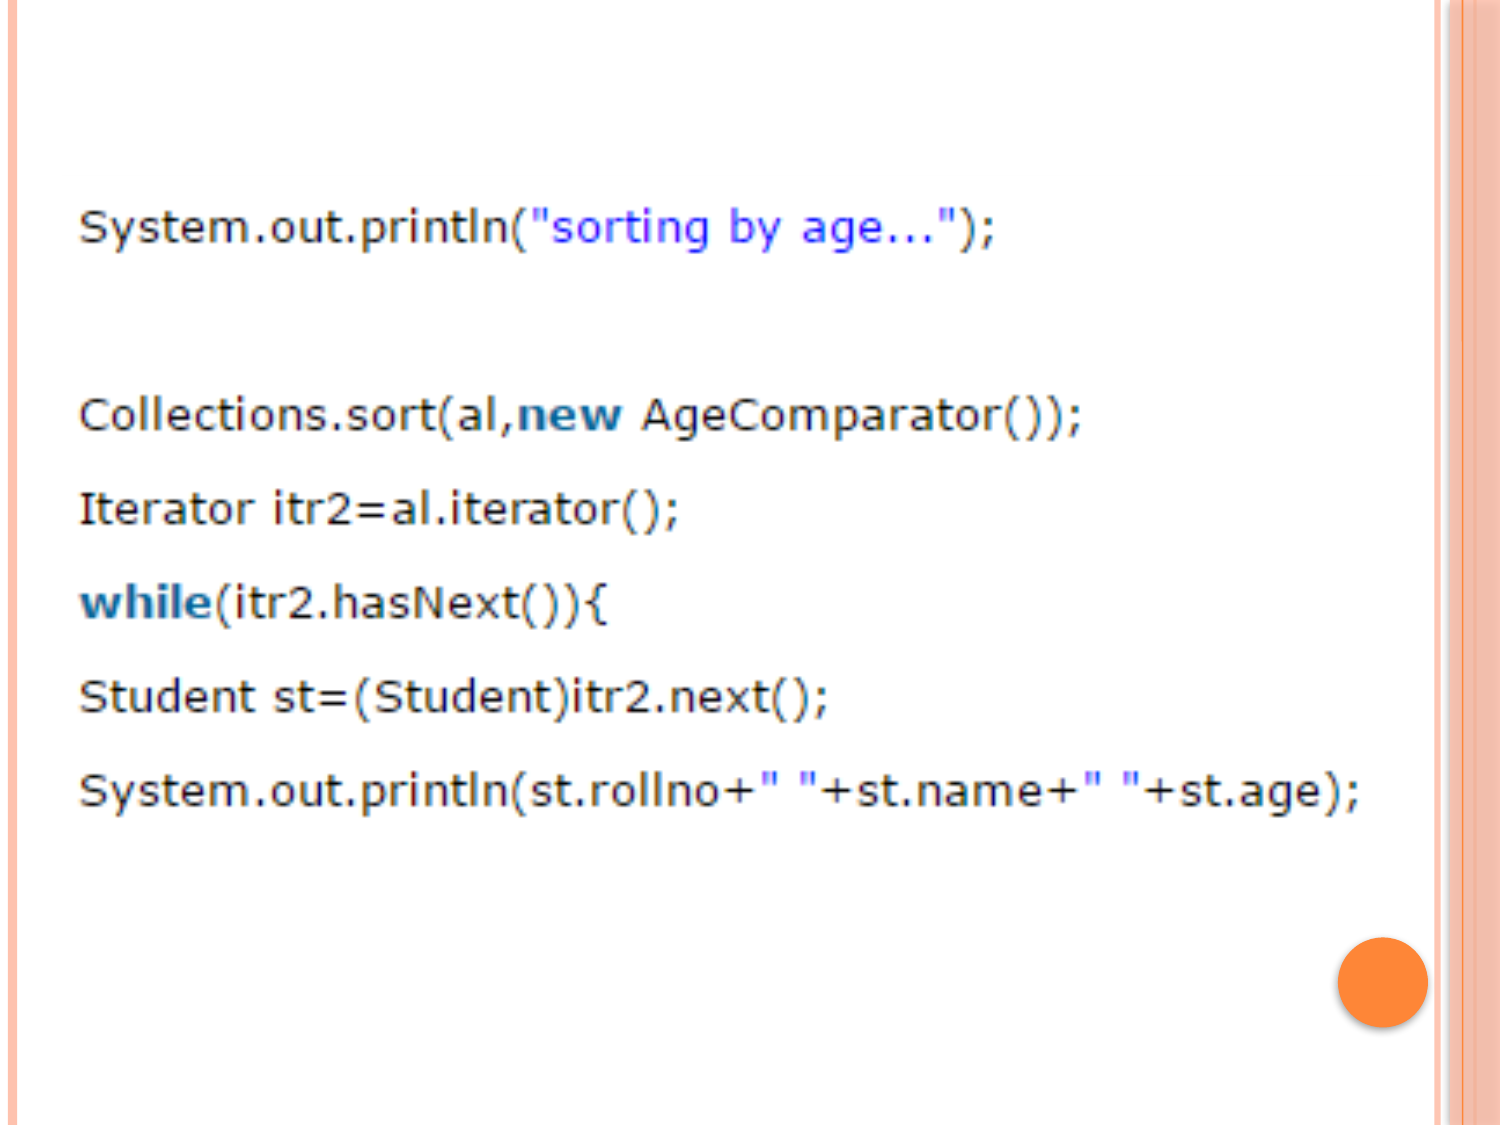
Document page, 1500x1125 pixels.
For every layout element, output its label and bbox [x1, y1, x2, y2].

picture [61, 174, 1383, 863]
